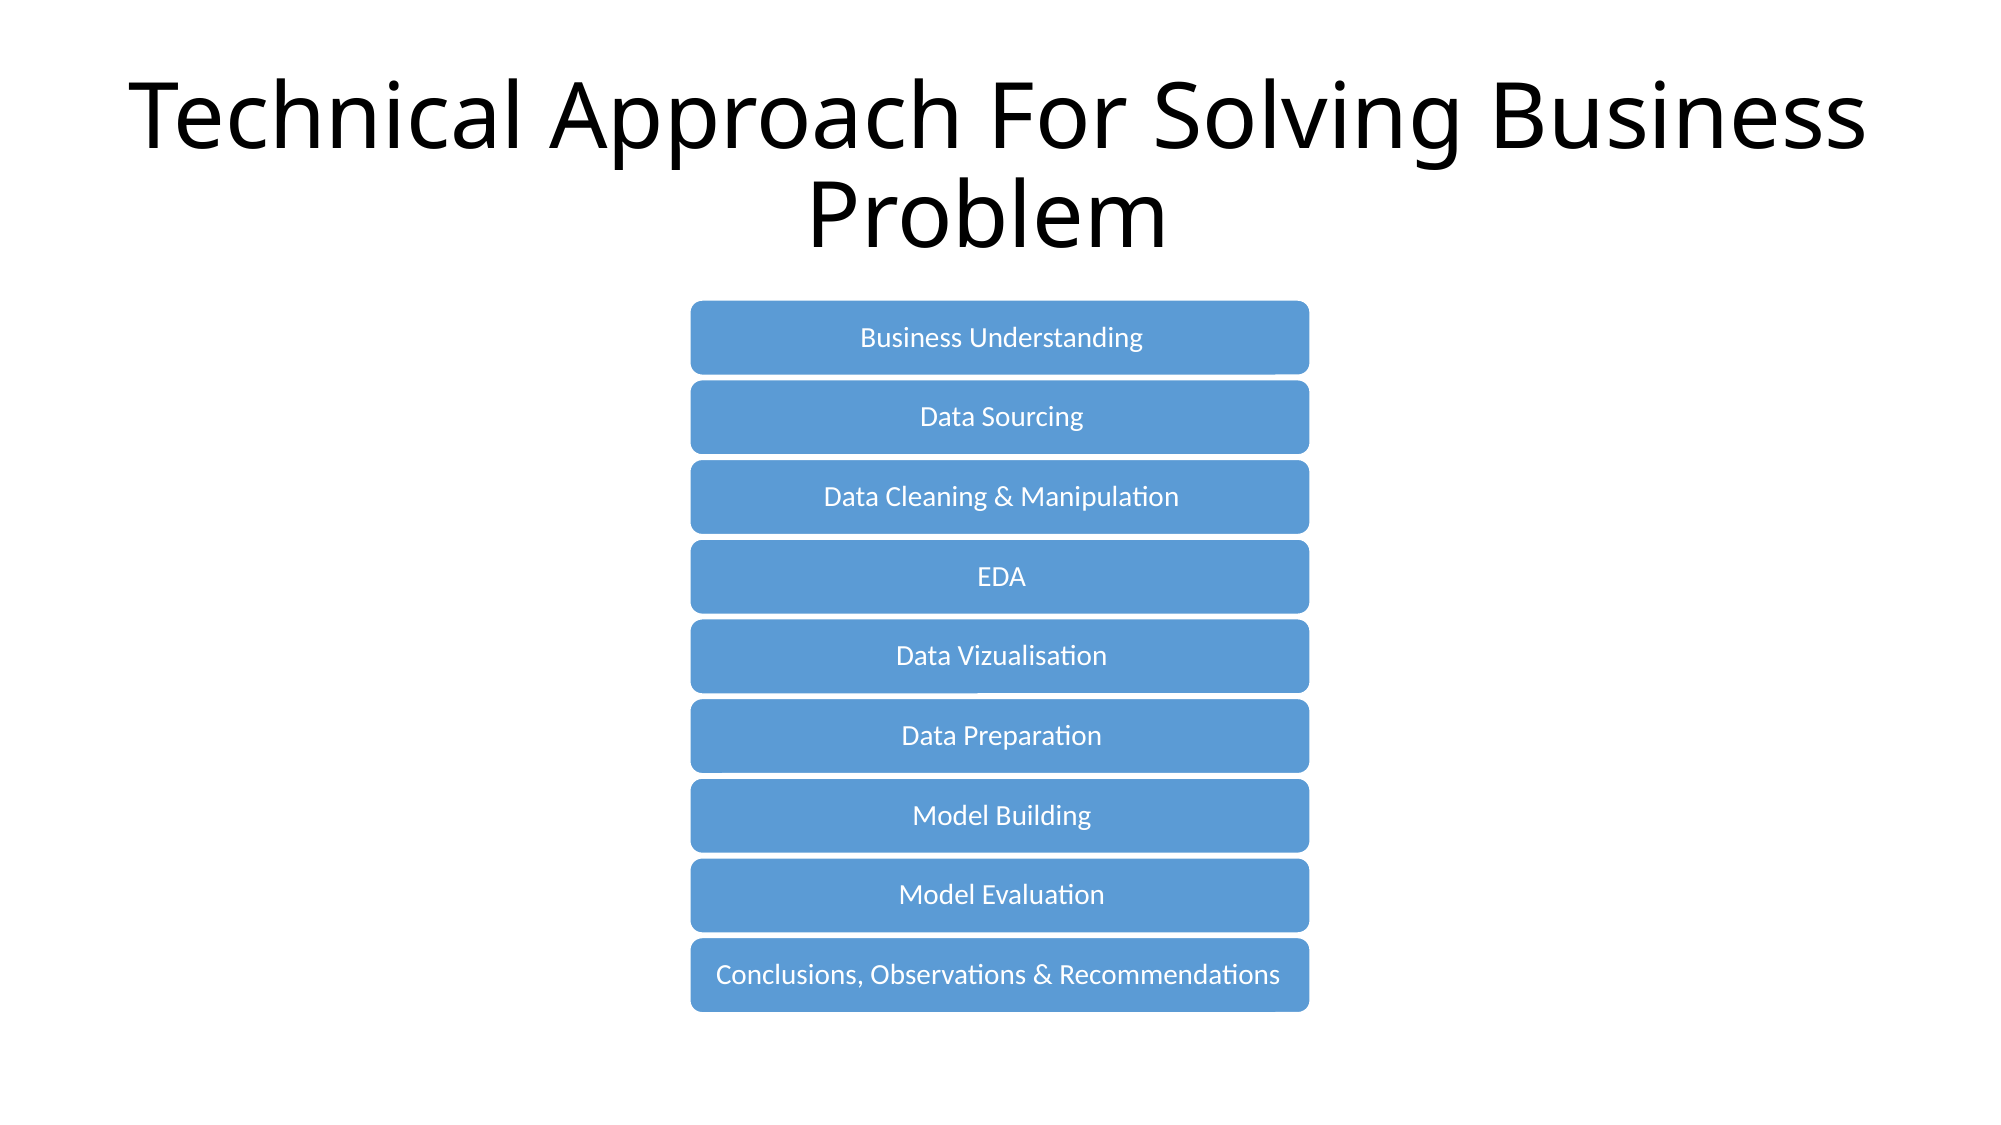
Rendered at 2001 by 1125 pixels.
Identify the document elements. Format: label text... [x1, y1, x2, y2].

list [137, 299, 1863, 1014]
title Technical Approach For Solving Business Problem [68, 59, 1932, 278]
